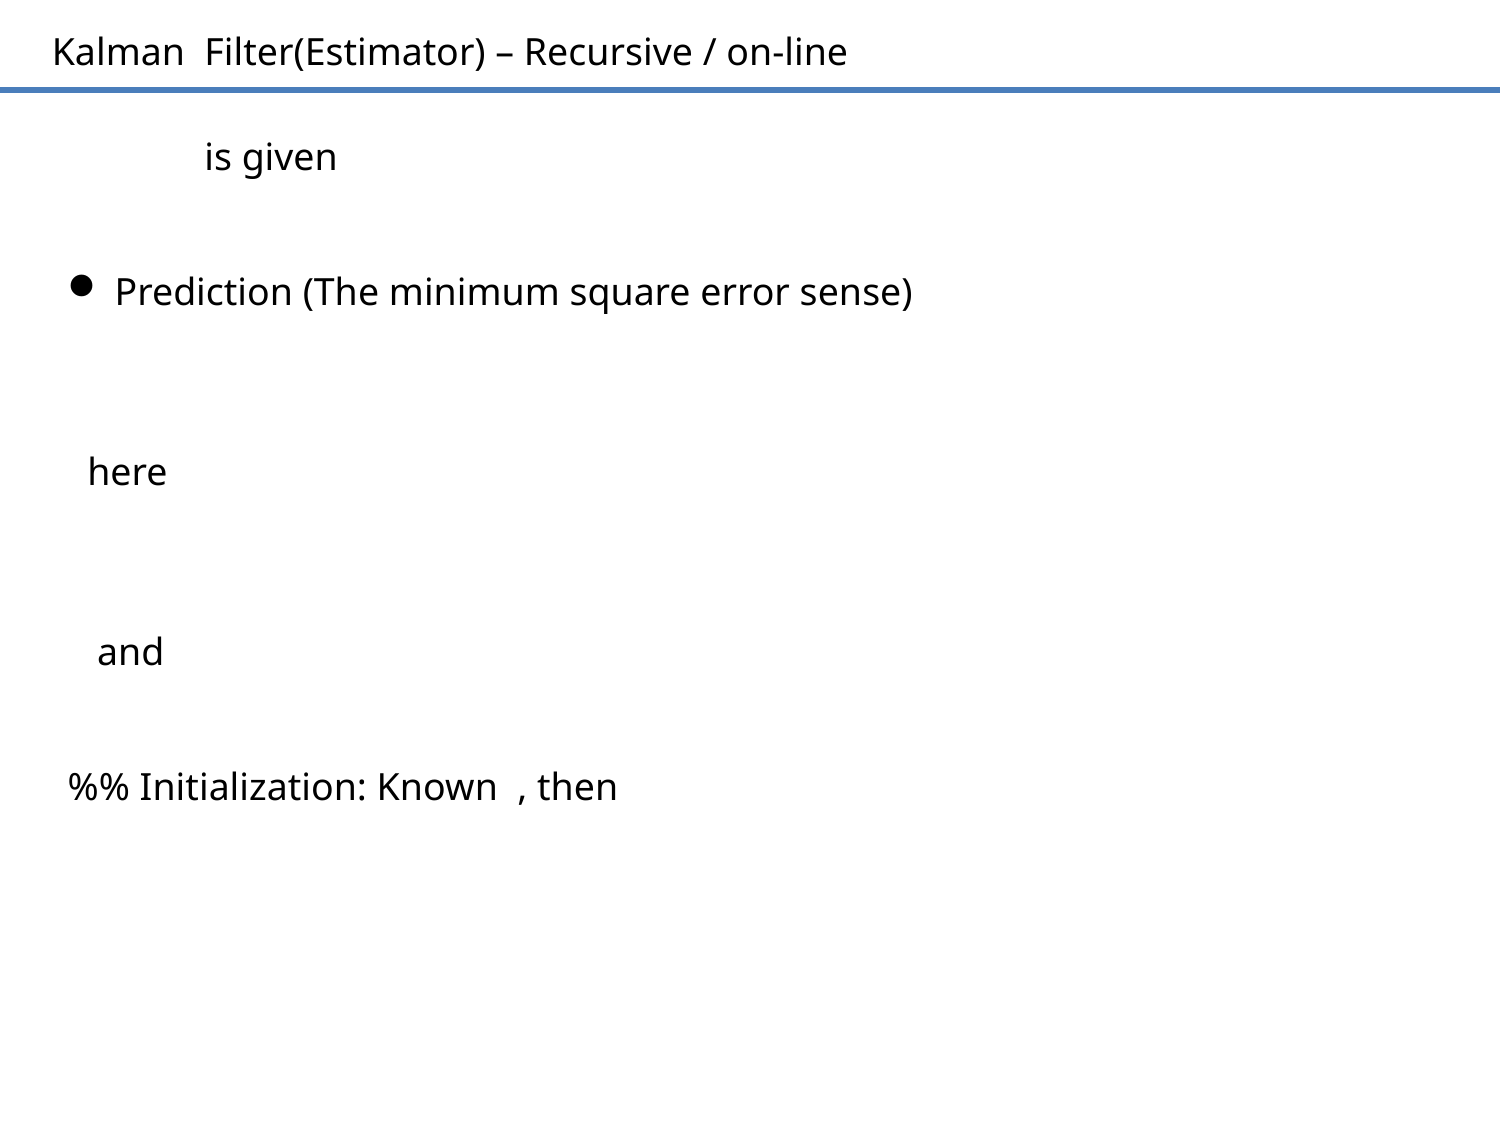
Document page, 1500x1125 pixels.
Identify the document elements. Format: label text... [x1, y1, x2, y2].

text_box Kalman Filter(Estimator) – Recursive / on-line [37, 20, 864, 81]
